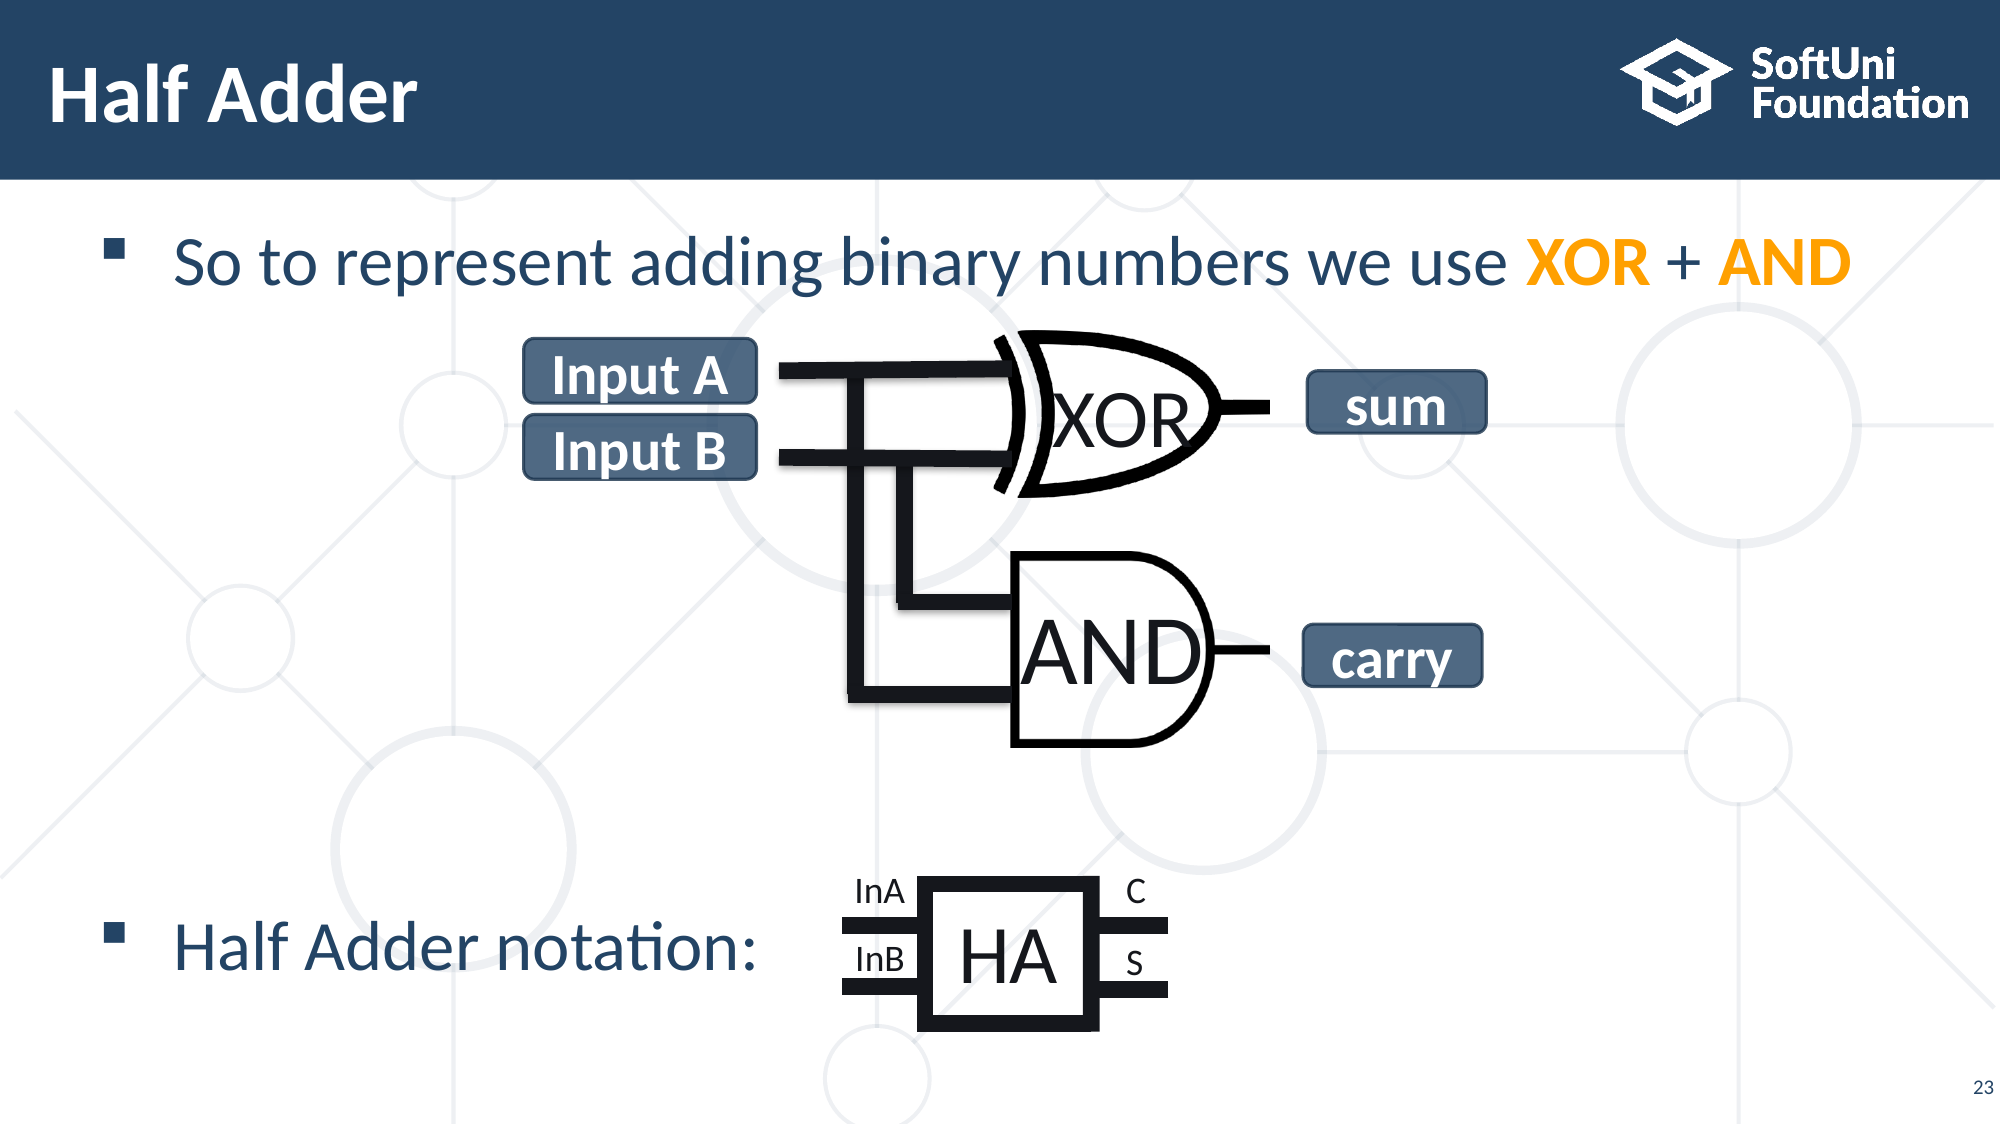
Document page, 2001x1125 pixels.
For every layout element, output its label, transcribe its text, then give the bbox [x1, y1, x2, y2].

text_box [838, 857, 1169, 1032]
picture [1619, 38, 1968, 126]
title Half Adder [31, 16, 1591, 162]
slide_number 23 [1929, 1070, 2000, 1103]
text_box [523, 330, 1487, 748]
list So to represent adding binary numbers we use XOR + AND Half Adder notation: [80, 204, 1930, 1103]
